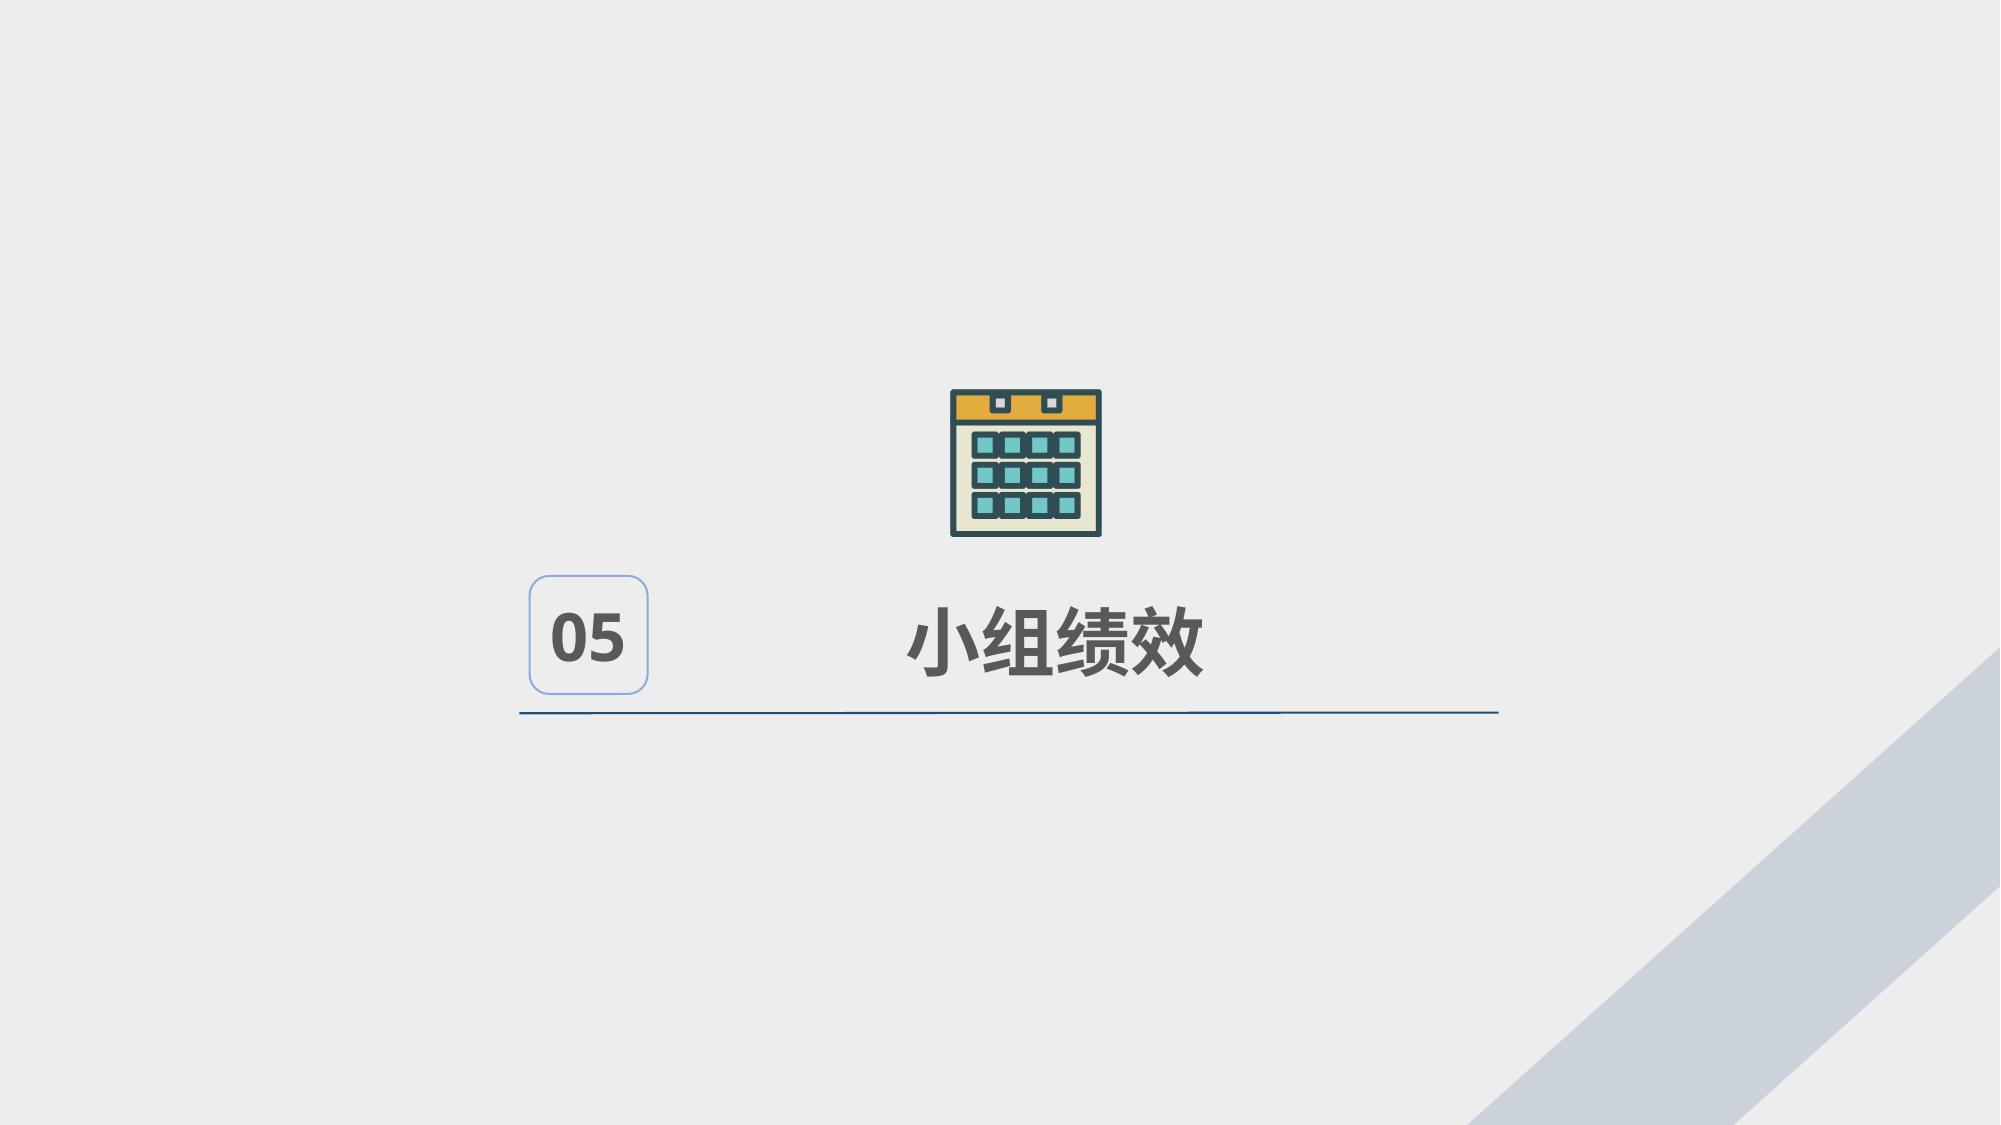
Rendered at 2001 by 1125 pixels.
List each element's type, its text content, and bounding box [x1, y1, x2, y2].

text_box [1465, 645, 2000, 1125]
text_box 05 [530, 574, 648, 588]
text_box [501, 588, 1499, 797]
picture [950, 389, 1102, 537]
